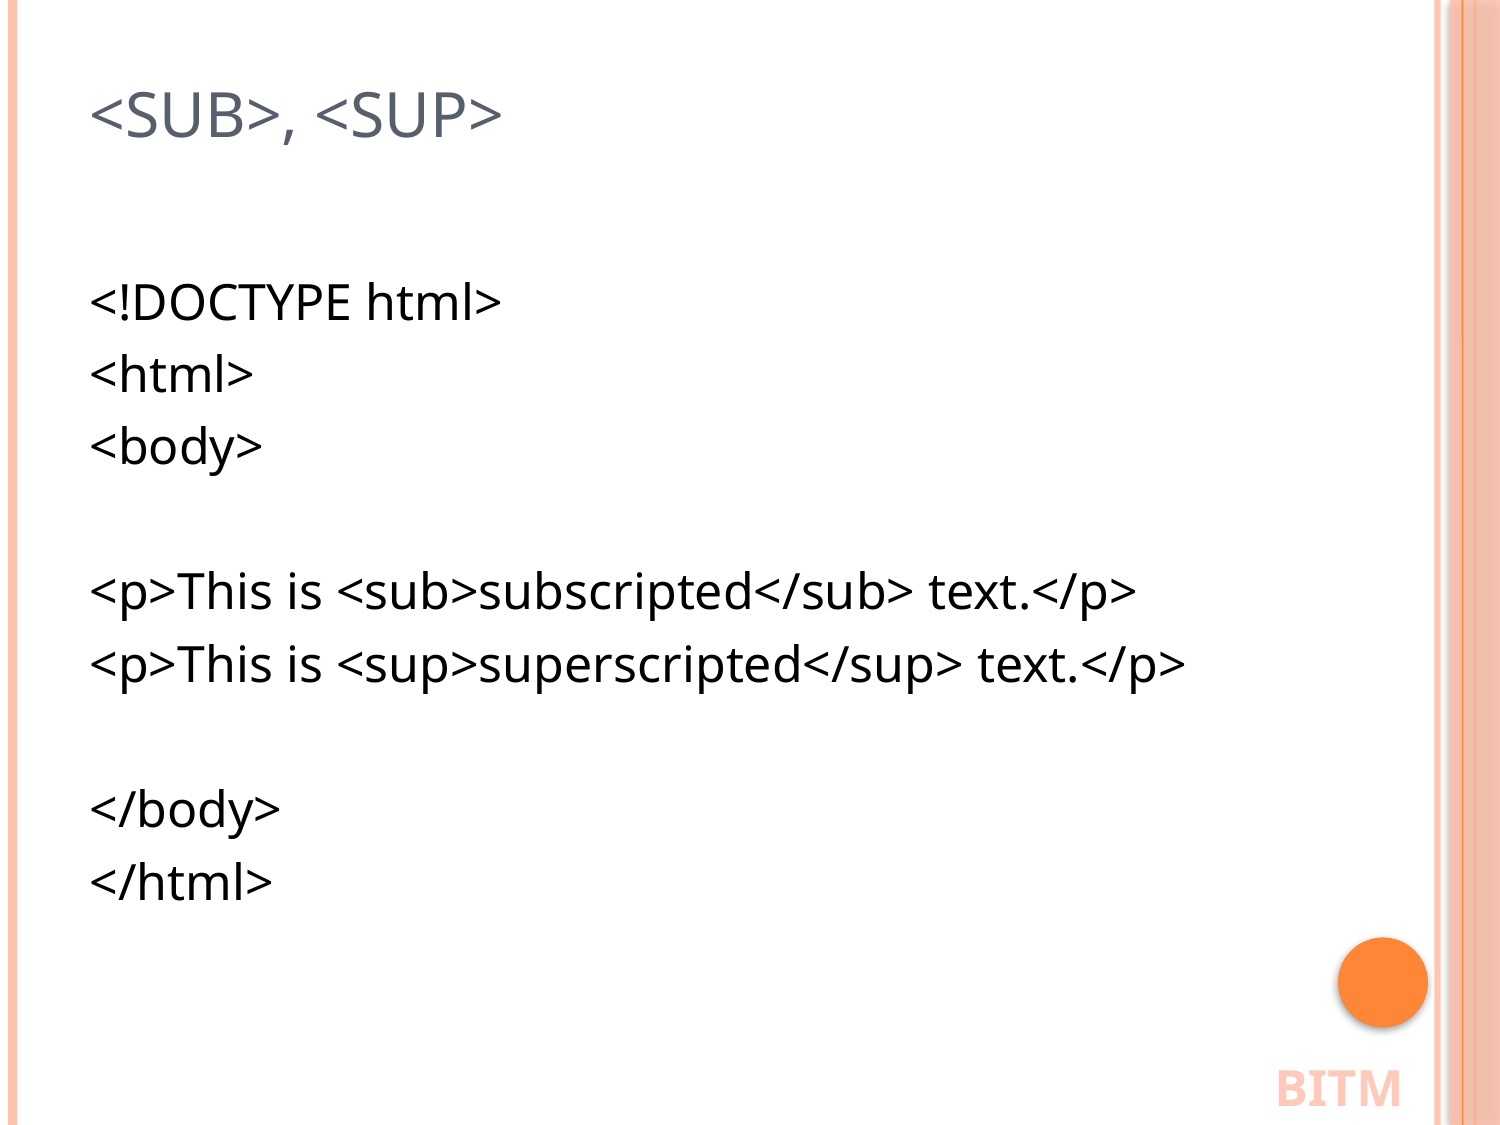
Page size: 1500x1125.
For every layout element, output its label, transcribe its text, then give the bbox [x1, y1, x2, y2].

text_box BITM [1259, 1049, 1419, 1125]
list <!DOCTYPE html> <html> <body> <p>This is <sub>subscripted</sub> text.</p> <p>This is <sup>superscripted</sup> text.</p> </body> </html> [75, 262, 1300, 1062]
title <sub>, <sup> [75, 45, 1300, 233]
